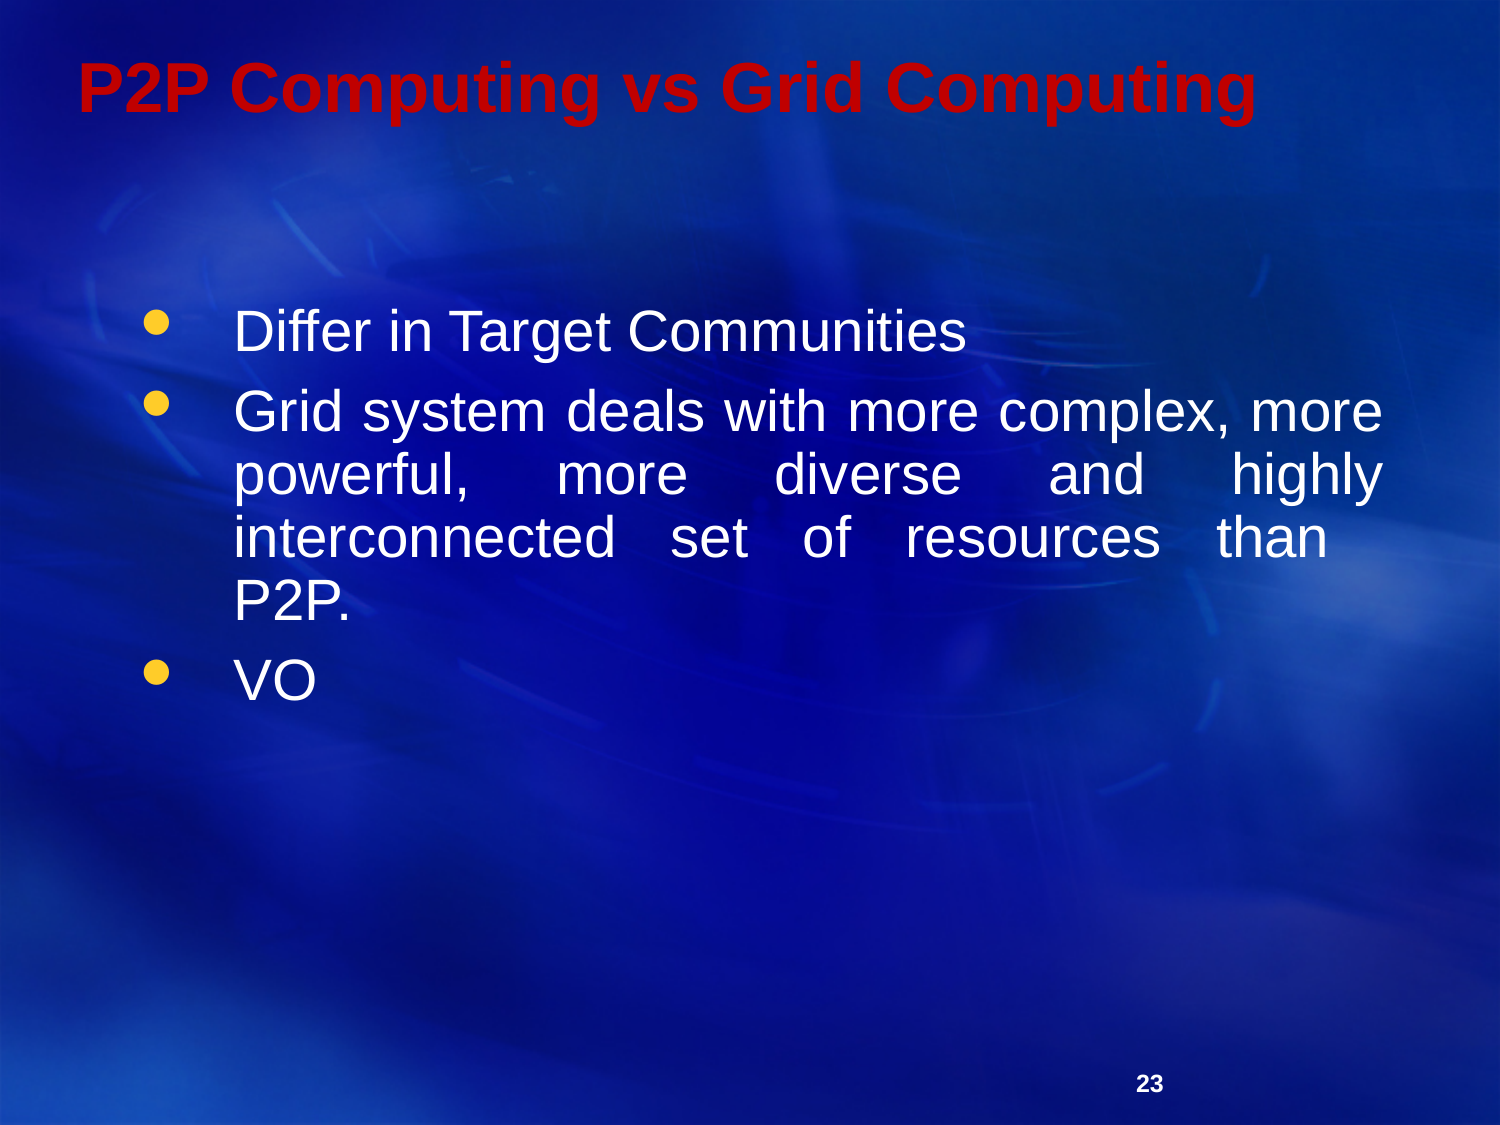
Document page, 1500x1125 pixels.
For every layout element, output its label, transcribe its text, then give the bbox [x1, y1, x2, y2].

title P2P Computing vs Grid Computing [62, 32, 1440, 147]
picture [0, 0, 1500, 1125]
list Differ in Target Communities Grid system deals with more complex, more powerful, more diverse and highly interconnected set of resources than P2P. VO [125, 205, 1400, 815]
